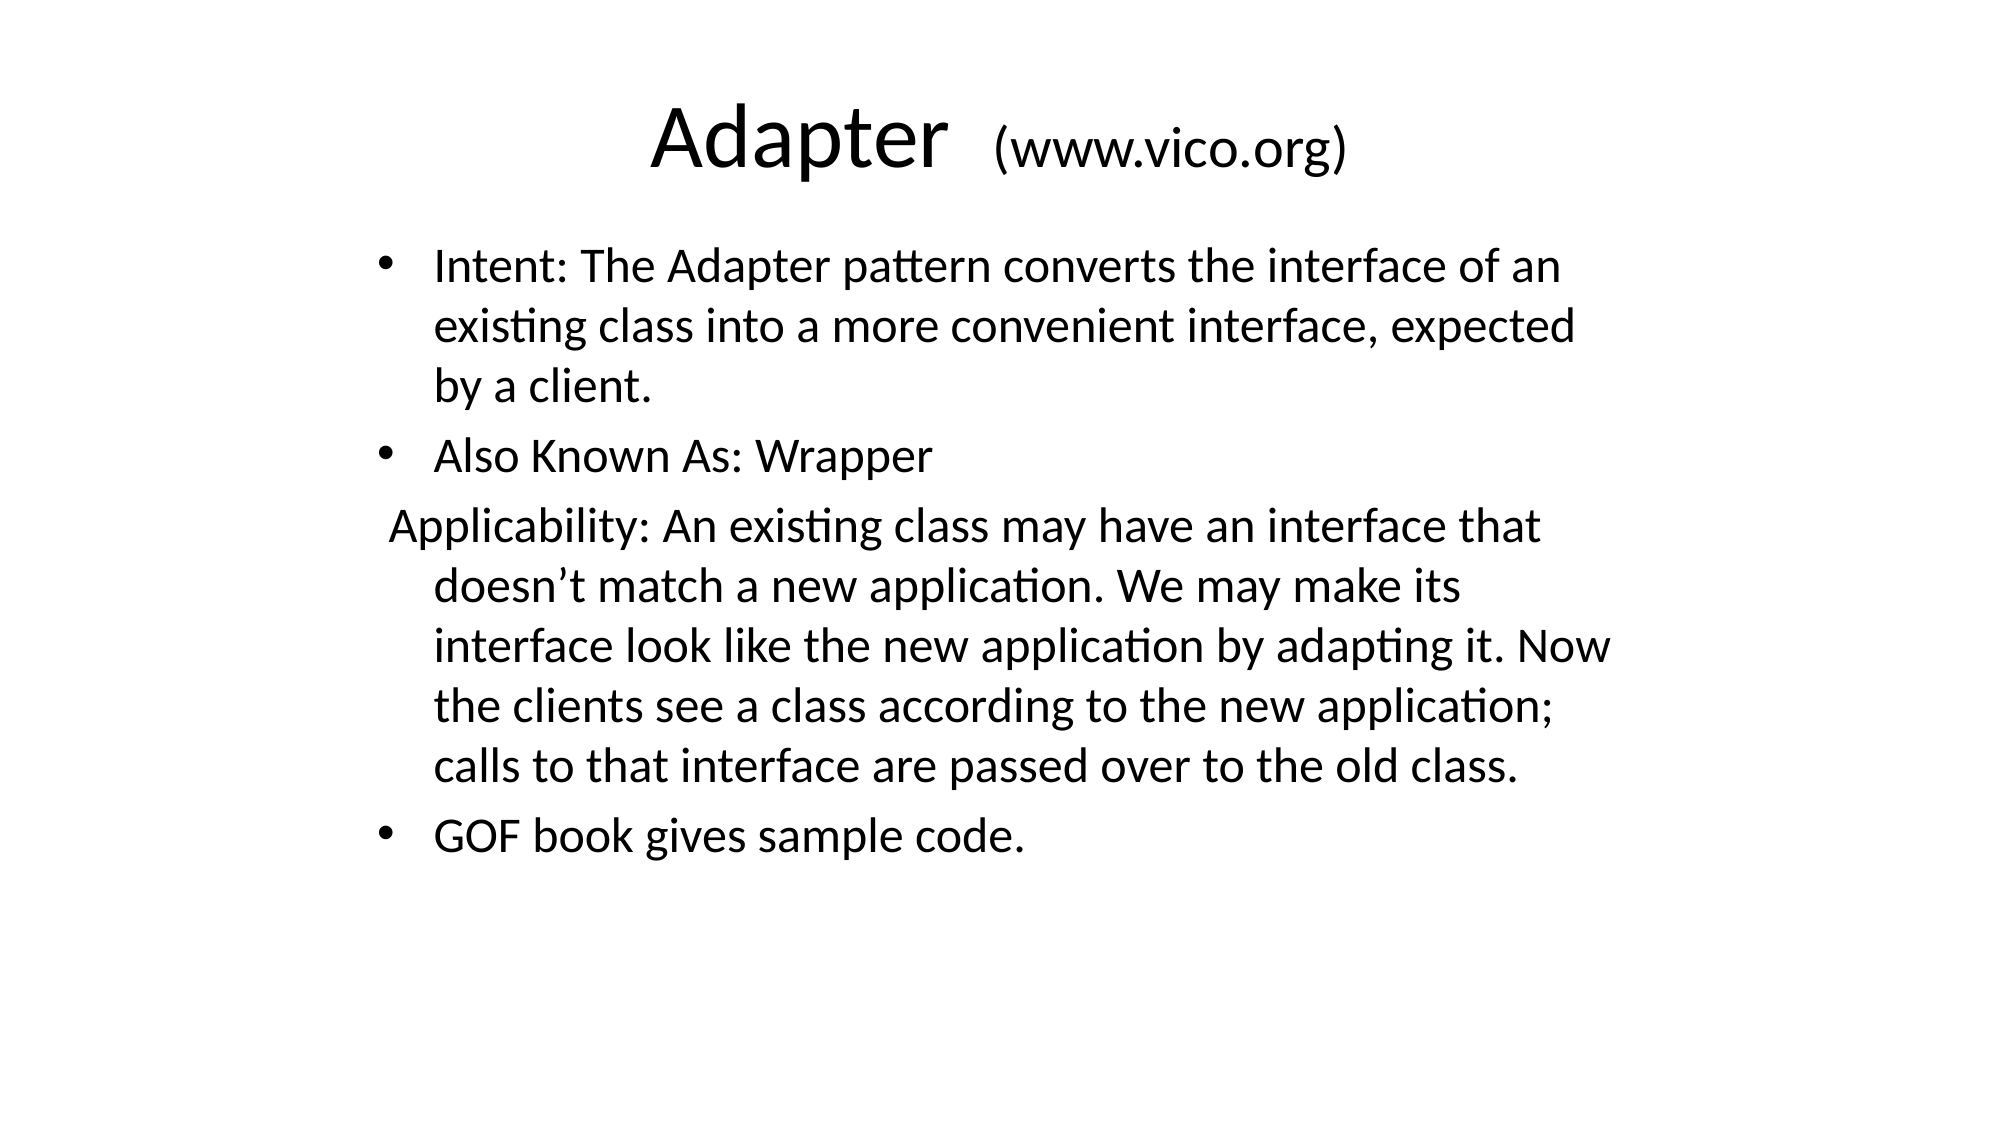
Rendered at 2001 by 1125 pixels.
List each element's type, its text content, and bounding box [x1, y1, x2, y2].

text_box Adapter (www.vico.org) [362, 37, 1638, 224]
text_box Intent: The Adapter pattern converts the interface of an existing class into a more convenient interface, expected by a client. Also Known As: Wrapper Applicability: An existing class may have an interface that doesn’t match a new application. We may make its interface look like the new application by adapting it. Now the clients see a class according to the new application; calls to that interface are passed over to the old class. GOF book gives sample code. [362, 224, 1638, 1013]
